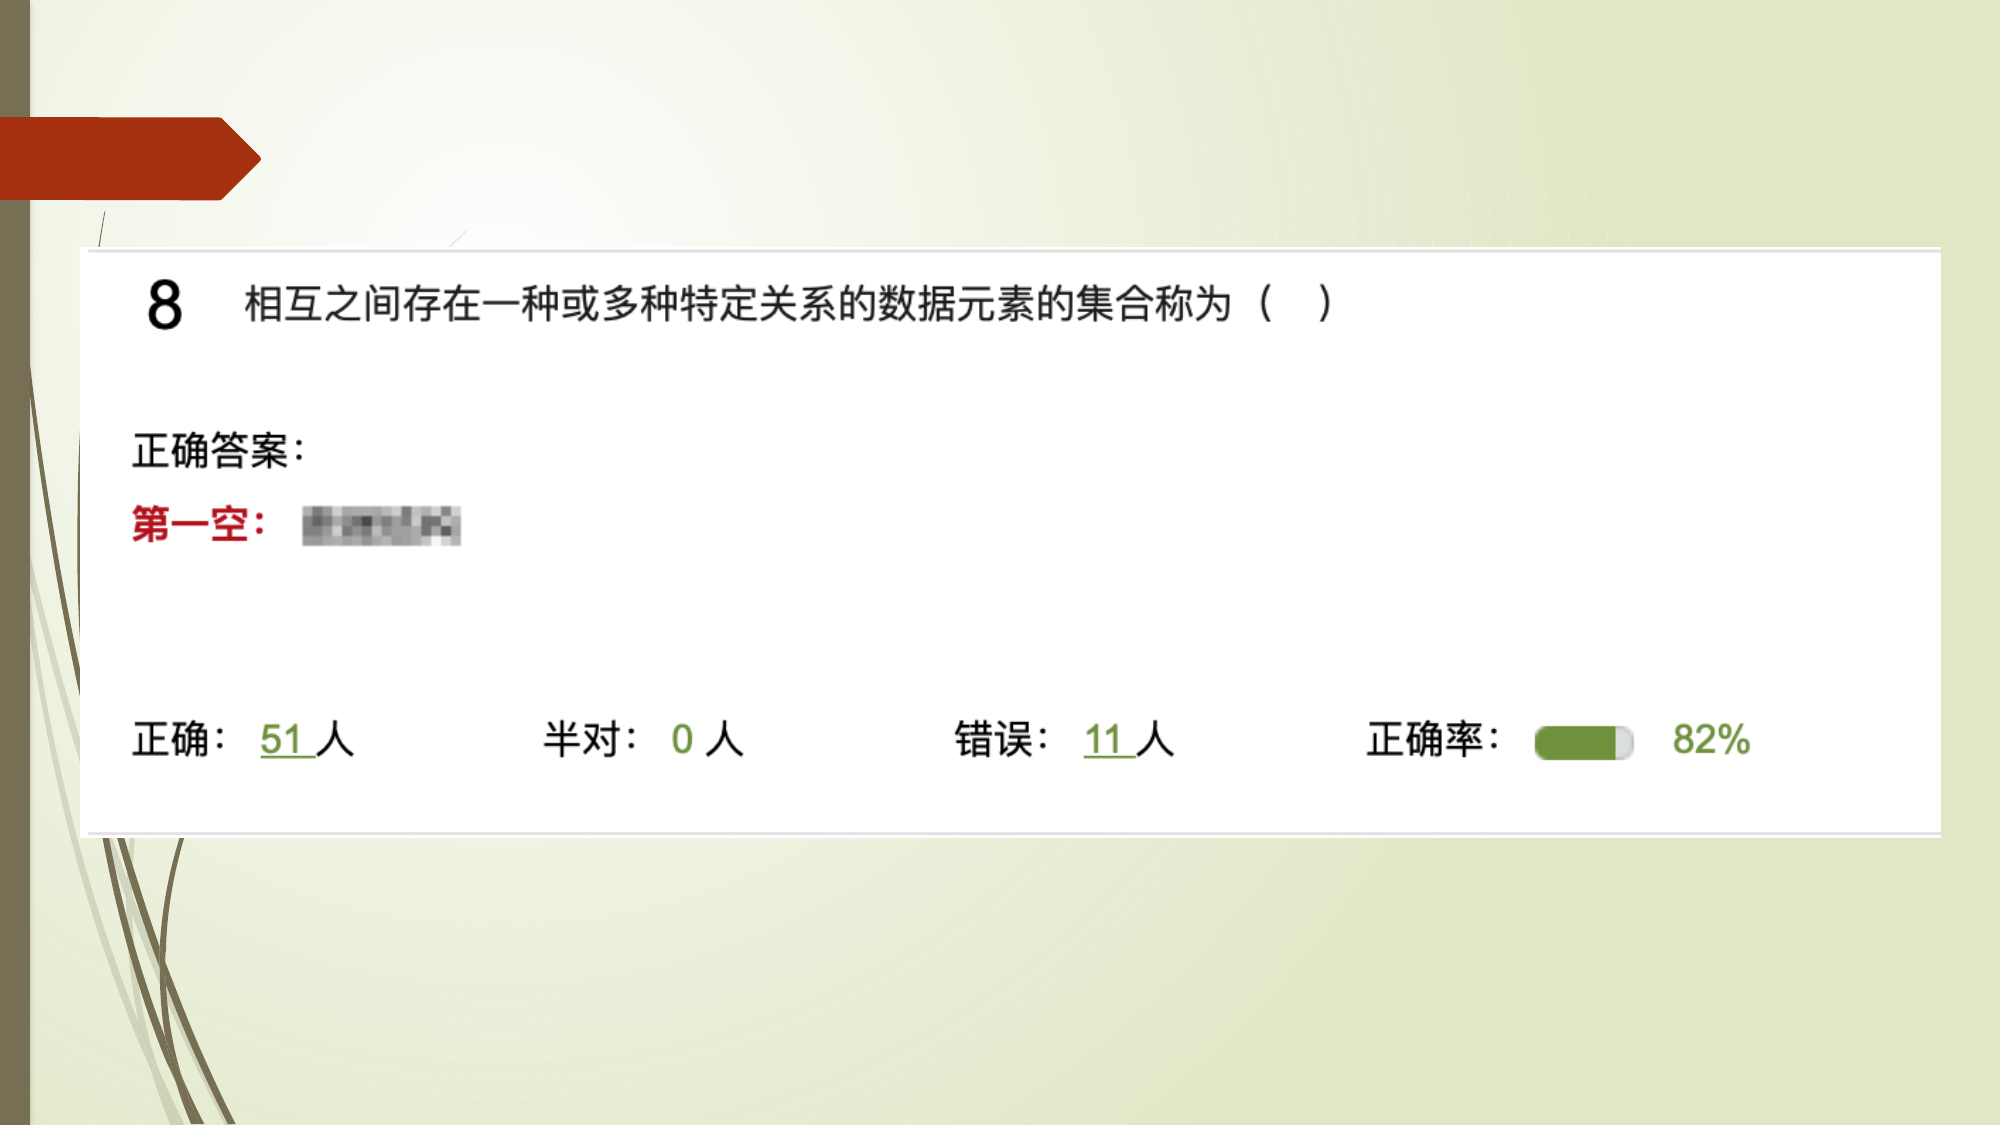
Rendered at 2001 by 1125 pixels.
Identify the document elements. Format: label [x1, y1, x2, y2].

picture [79, 246, 1941, 839]
